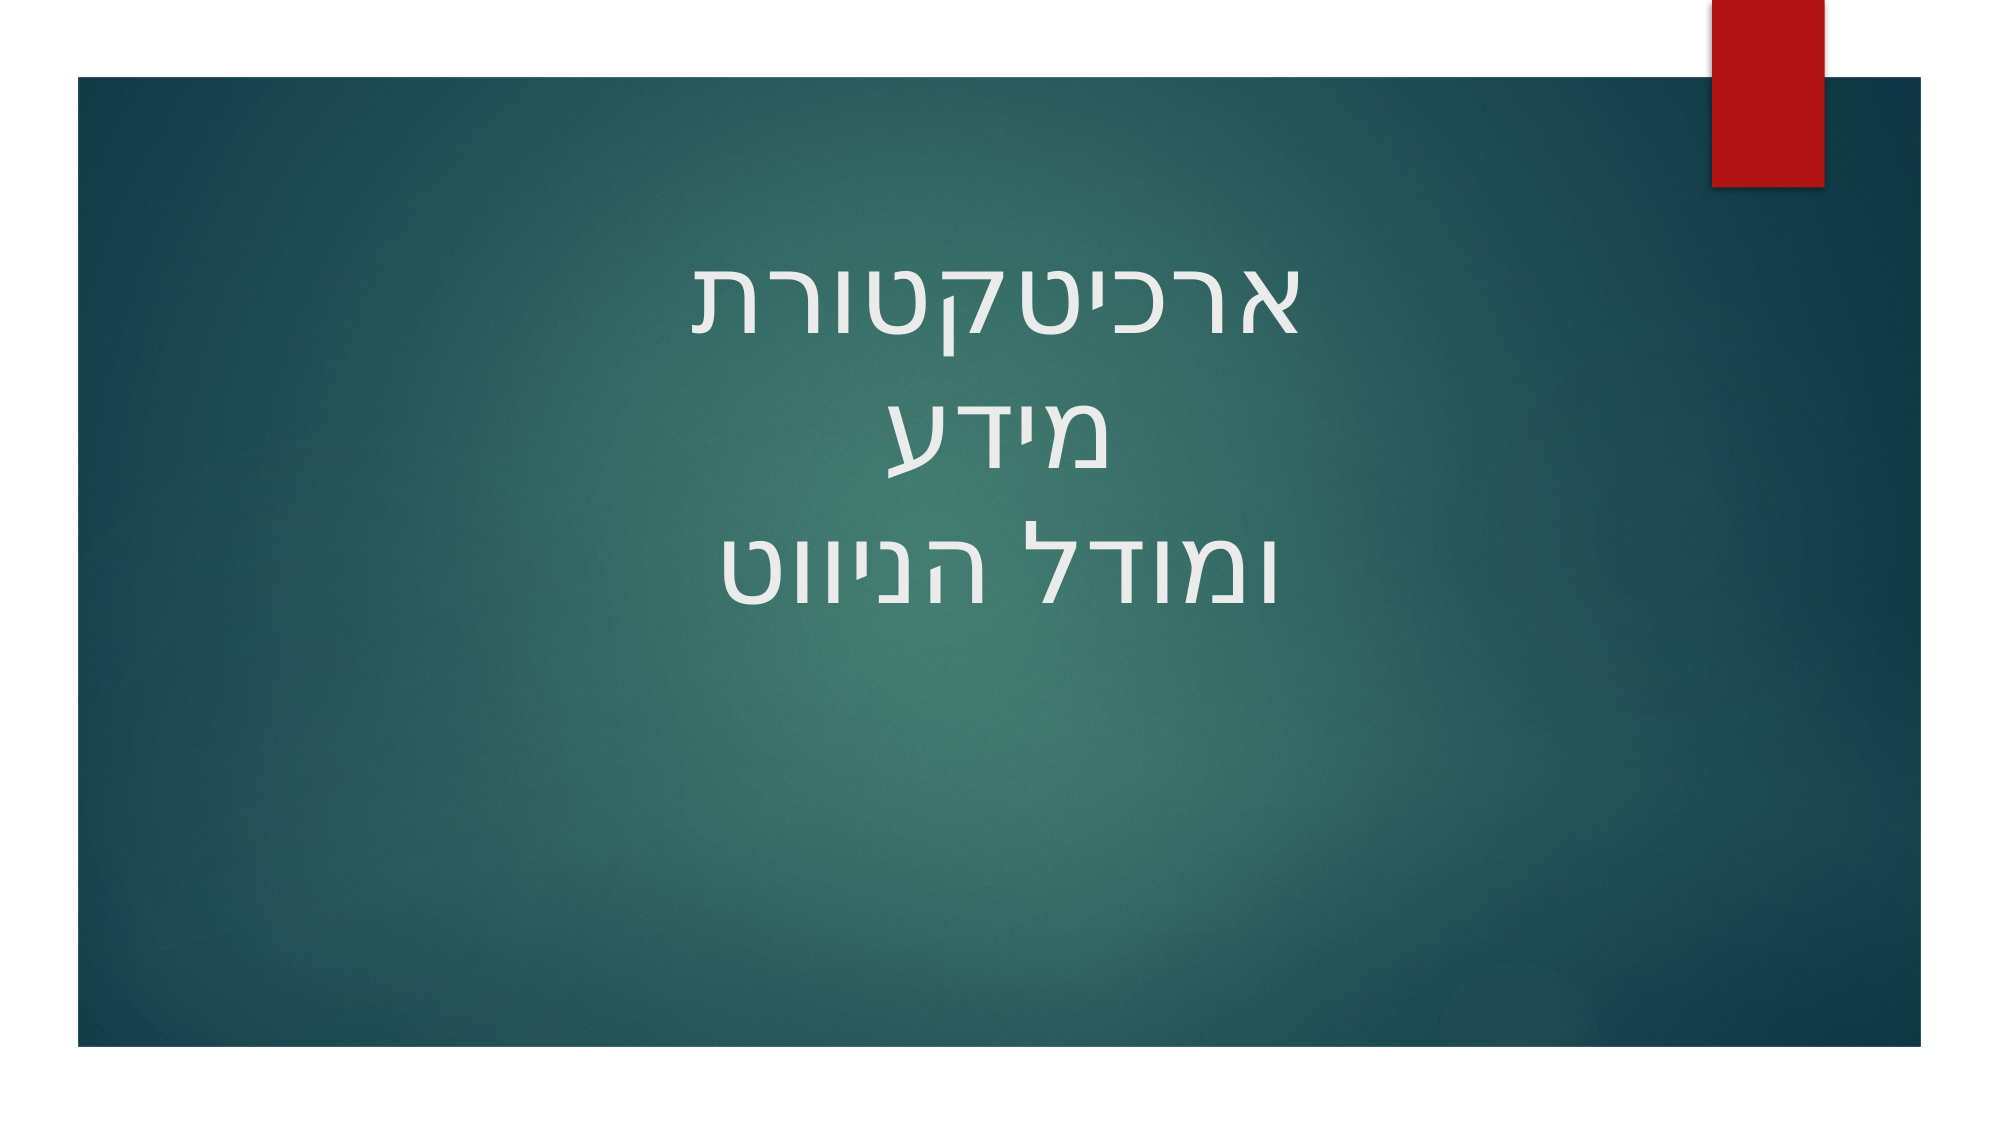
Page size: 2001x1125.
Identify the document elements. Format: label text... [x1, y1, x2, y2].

title ארכיטקטורת מידע ומודל הניווט [608, 491, 1392, 634]
